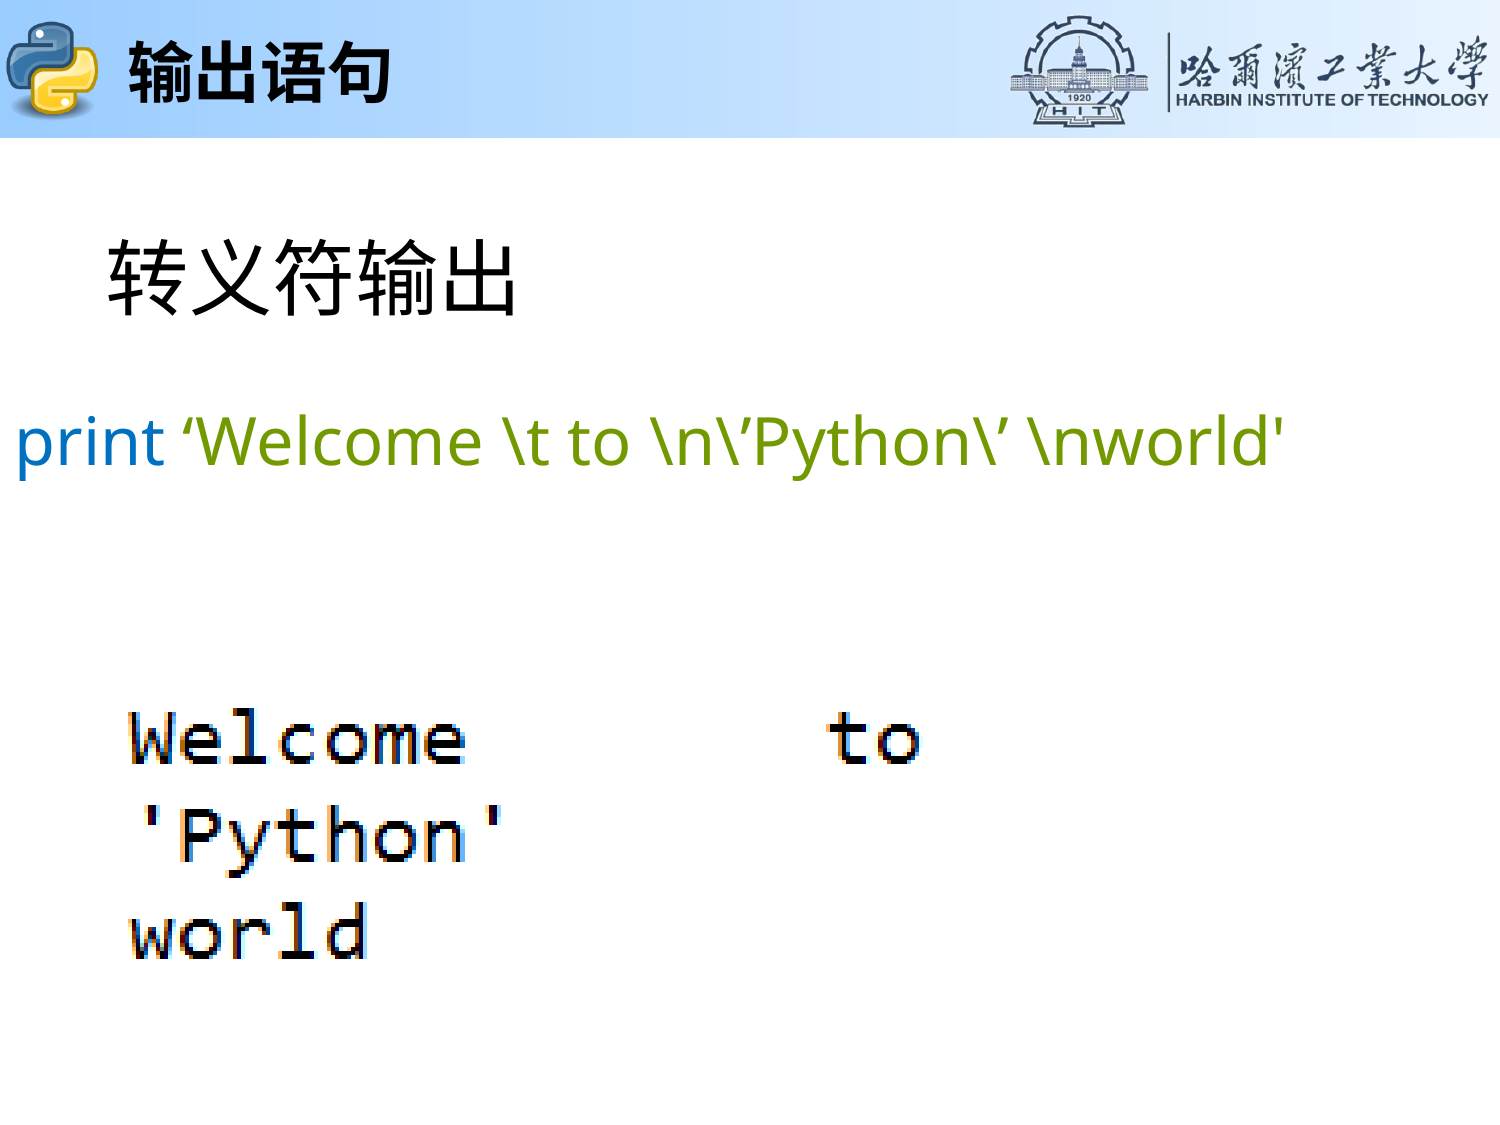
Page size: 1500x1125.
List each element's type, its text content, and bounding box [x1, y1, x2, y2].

text_box print ‘Welcome \t to \n\’Python\’ \nworld' [0, 391, 1500, 486]
title 输出语句 [112, 20, 1334, 121]
picture [1000, 4, 1500, 138]
text_box 转义符输出 [91, 219, 537, 334]
picture [0, 19, 104, 123]
picture [111, 703, 952, 977]
